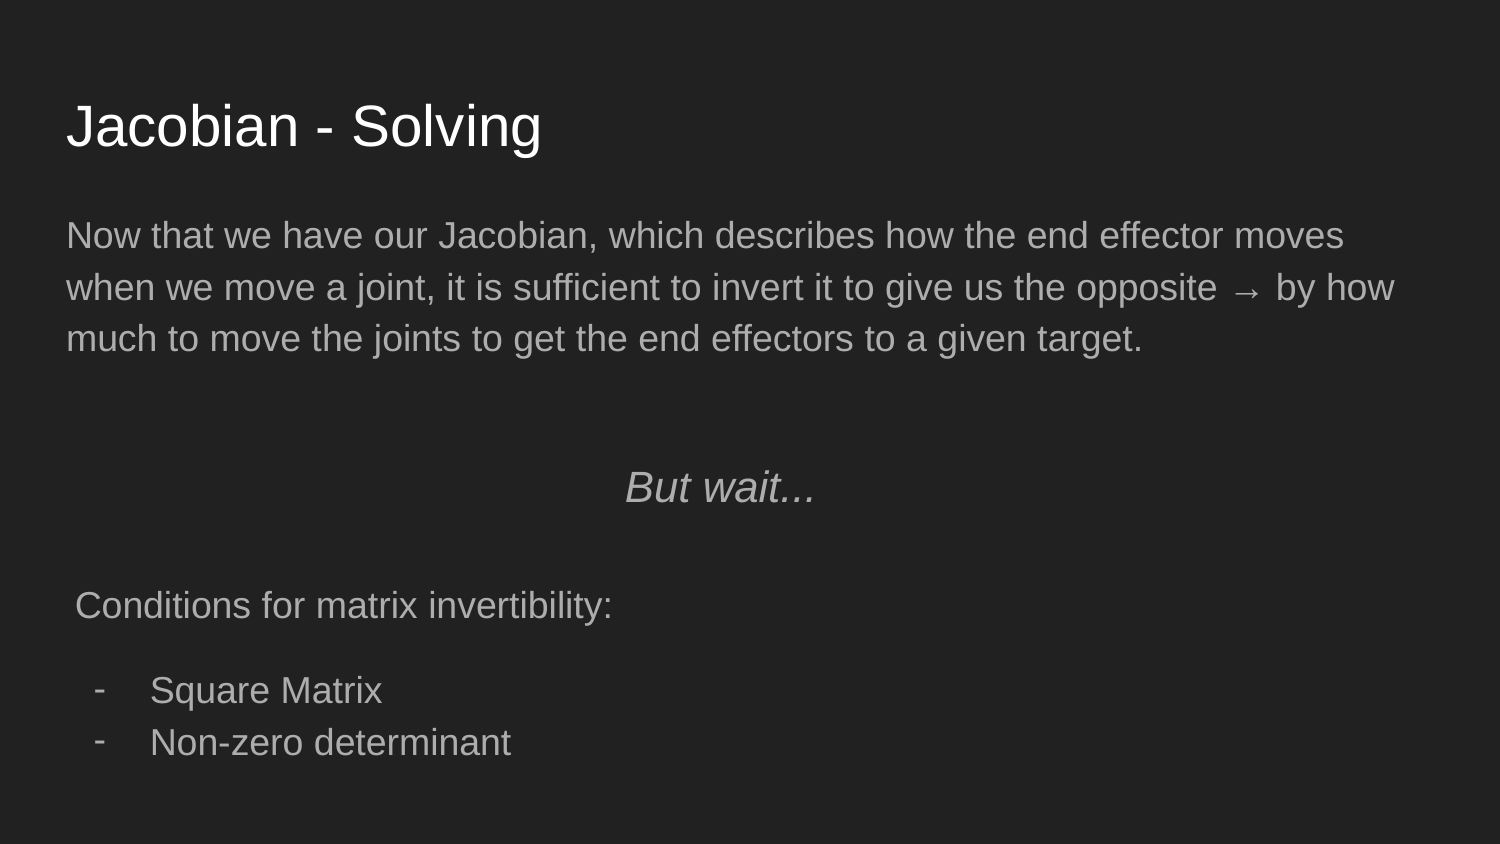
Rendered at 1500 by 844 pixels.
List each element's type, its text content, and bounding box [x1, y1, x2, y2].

list Conditions for matrix invertibility: Square Matrix Non-zero determinant [59, 558, 689, 759]
list Now that we have our Jacobian, which describes how the end effector moves when we move a joint, it is sufficient to invert it to give us the opposite → by how much to move the joints to get the end effectors to a given target. [51, 189, 1420, 389]
title Jacobian - Solving [51, 72, 1449, 167]
list But wait... [609, 436, 879, 519]
